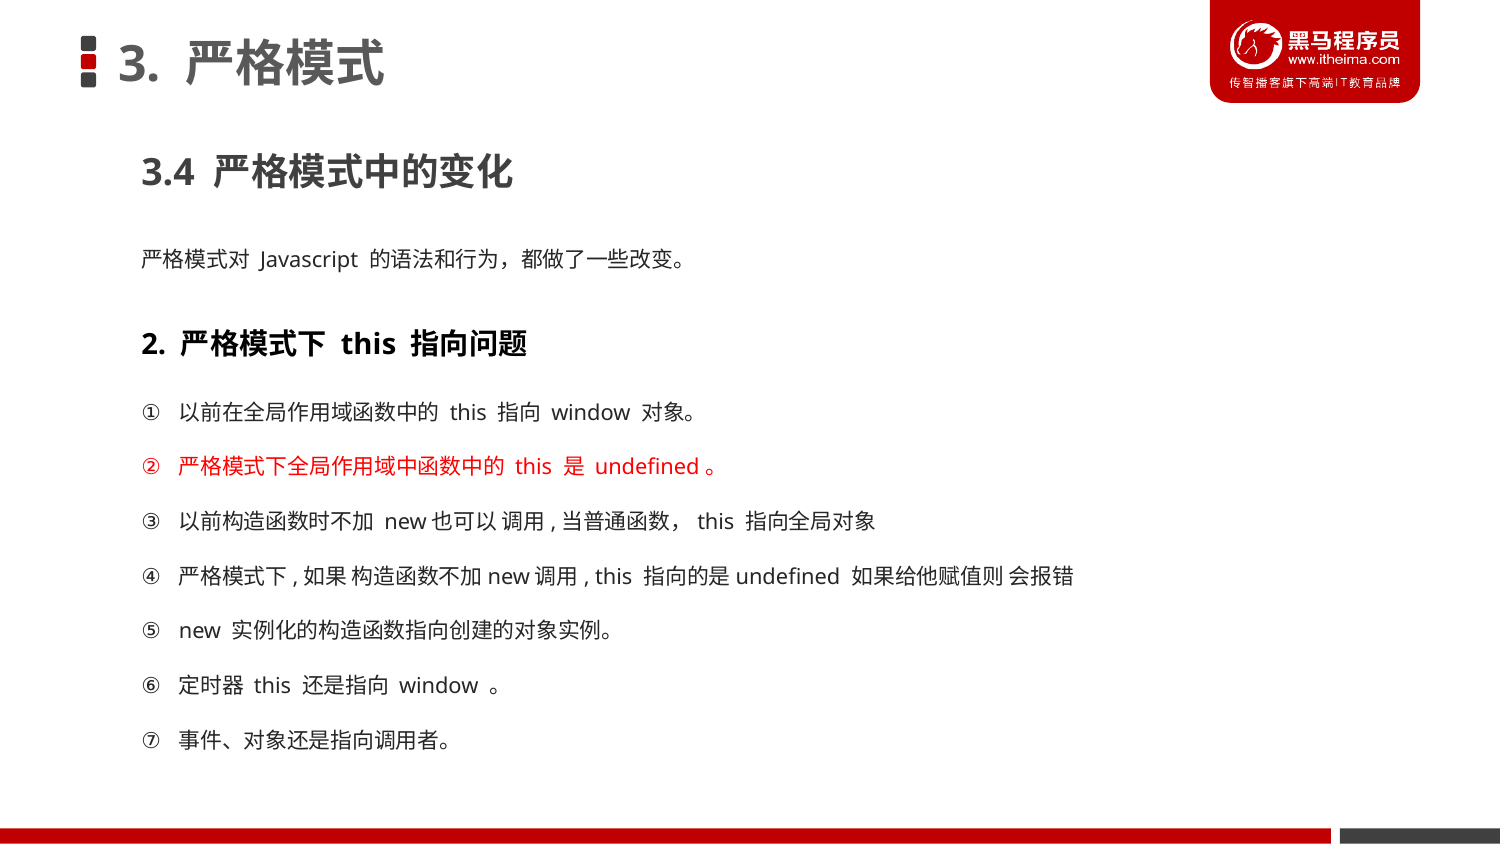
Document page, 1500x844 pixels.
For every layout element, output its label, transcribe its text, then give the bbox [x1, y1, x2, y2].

picture [1211, 11, 1419, 97]
text_box 2. 严格模式下 this 指向问题 [126, 300, 1215, 362]
title 3. 严格模式 [103, 9, 1209, 122]
text_box 严格模式对 Javascript 的语法和行为，都做了一些改变。 [126, 225, 1232, 312]
list 3.4 严格模式中的变化 [126, 146, 1209, 235]
text_box 以前在全局作用域函数中的 this 指向 window 对象。 严格模式下全局作用域中函数中的 this 是 undefined。 以前构造函数时不加 new也可以 调用,当普通函数，this 指向全局对象 严格模式下,如果 构造函数不加new调用, this 指向的是undefined 如果给他赋值则 会报错 new 实例化的构造函数指向创建的对象实例。 定时器 this 还是指向 window 。 事件、对象还是指向调用者。 [126, 377, 1232, 816]
